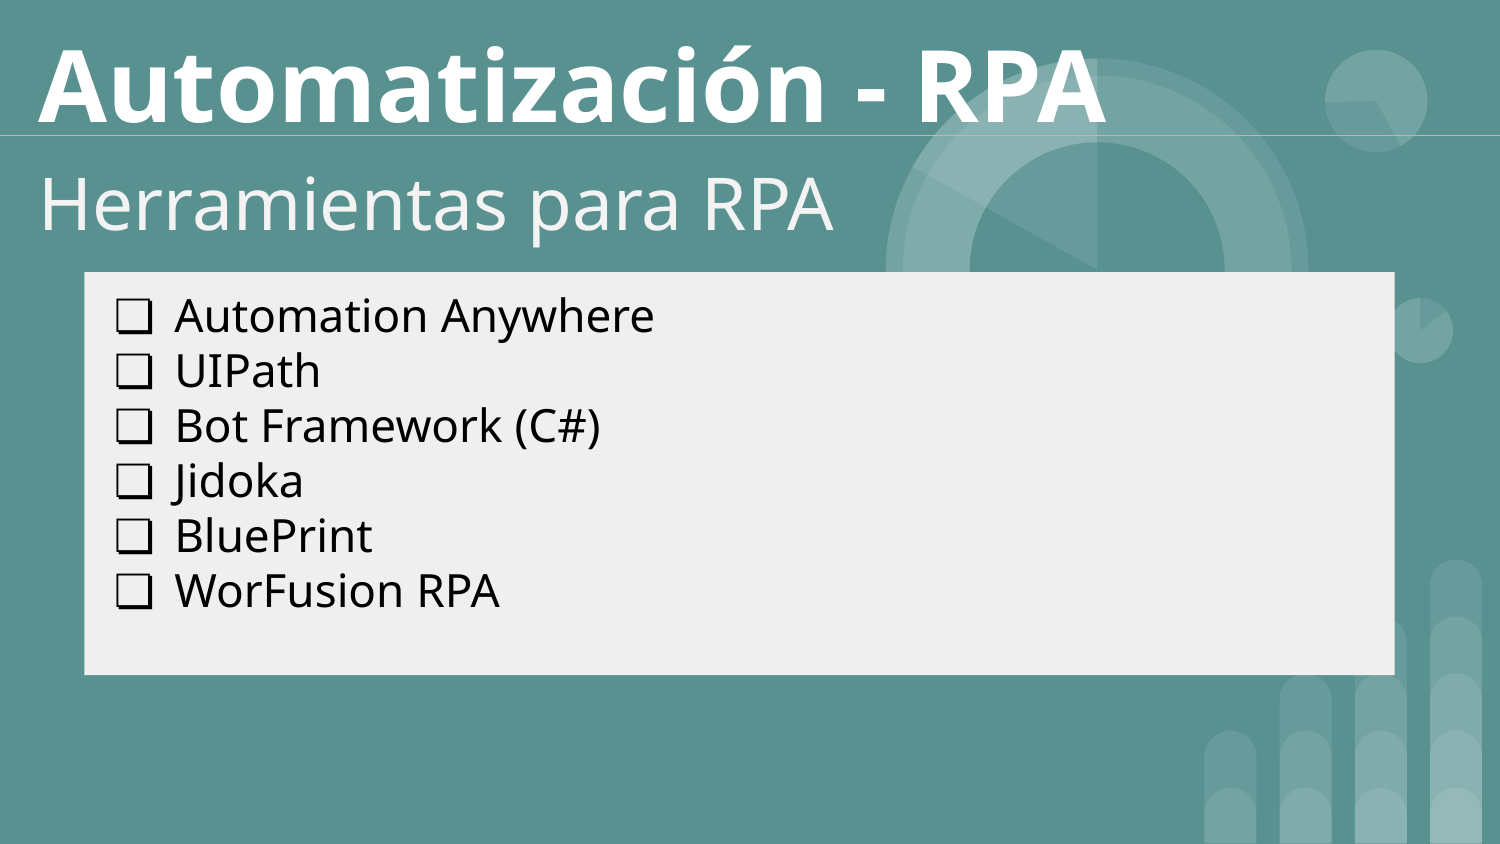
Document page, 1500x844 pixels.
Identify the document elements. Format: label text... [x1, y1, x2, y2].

text_box Herramientas para RPA [23, 143, 1449, 246]
text_box Automation Anywhere UIPath Bot Framework (C#) Jidoka BluePrint WorFusion RPA [84, 272, 1395, 676]
title Automatización - RPA [23, 7, 1395, 134]
